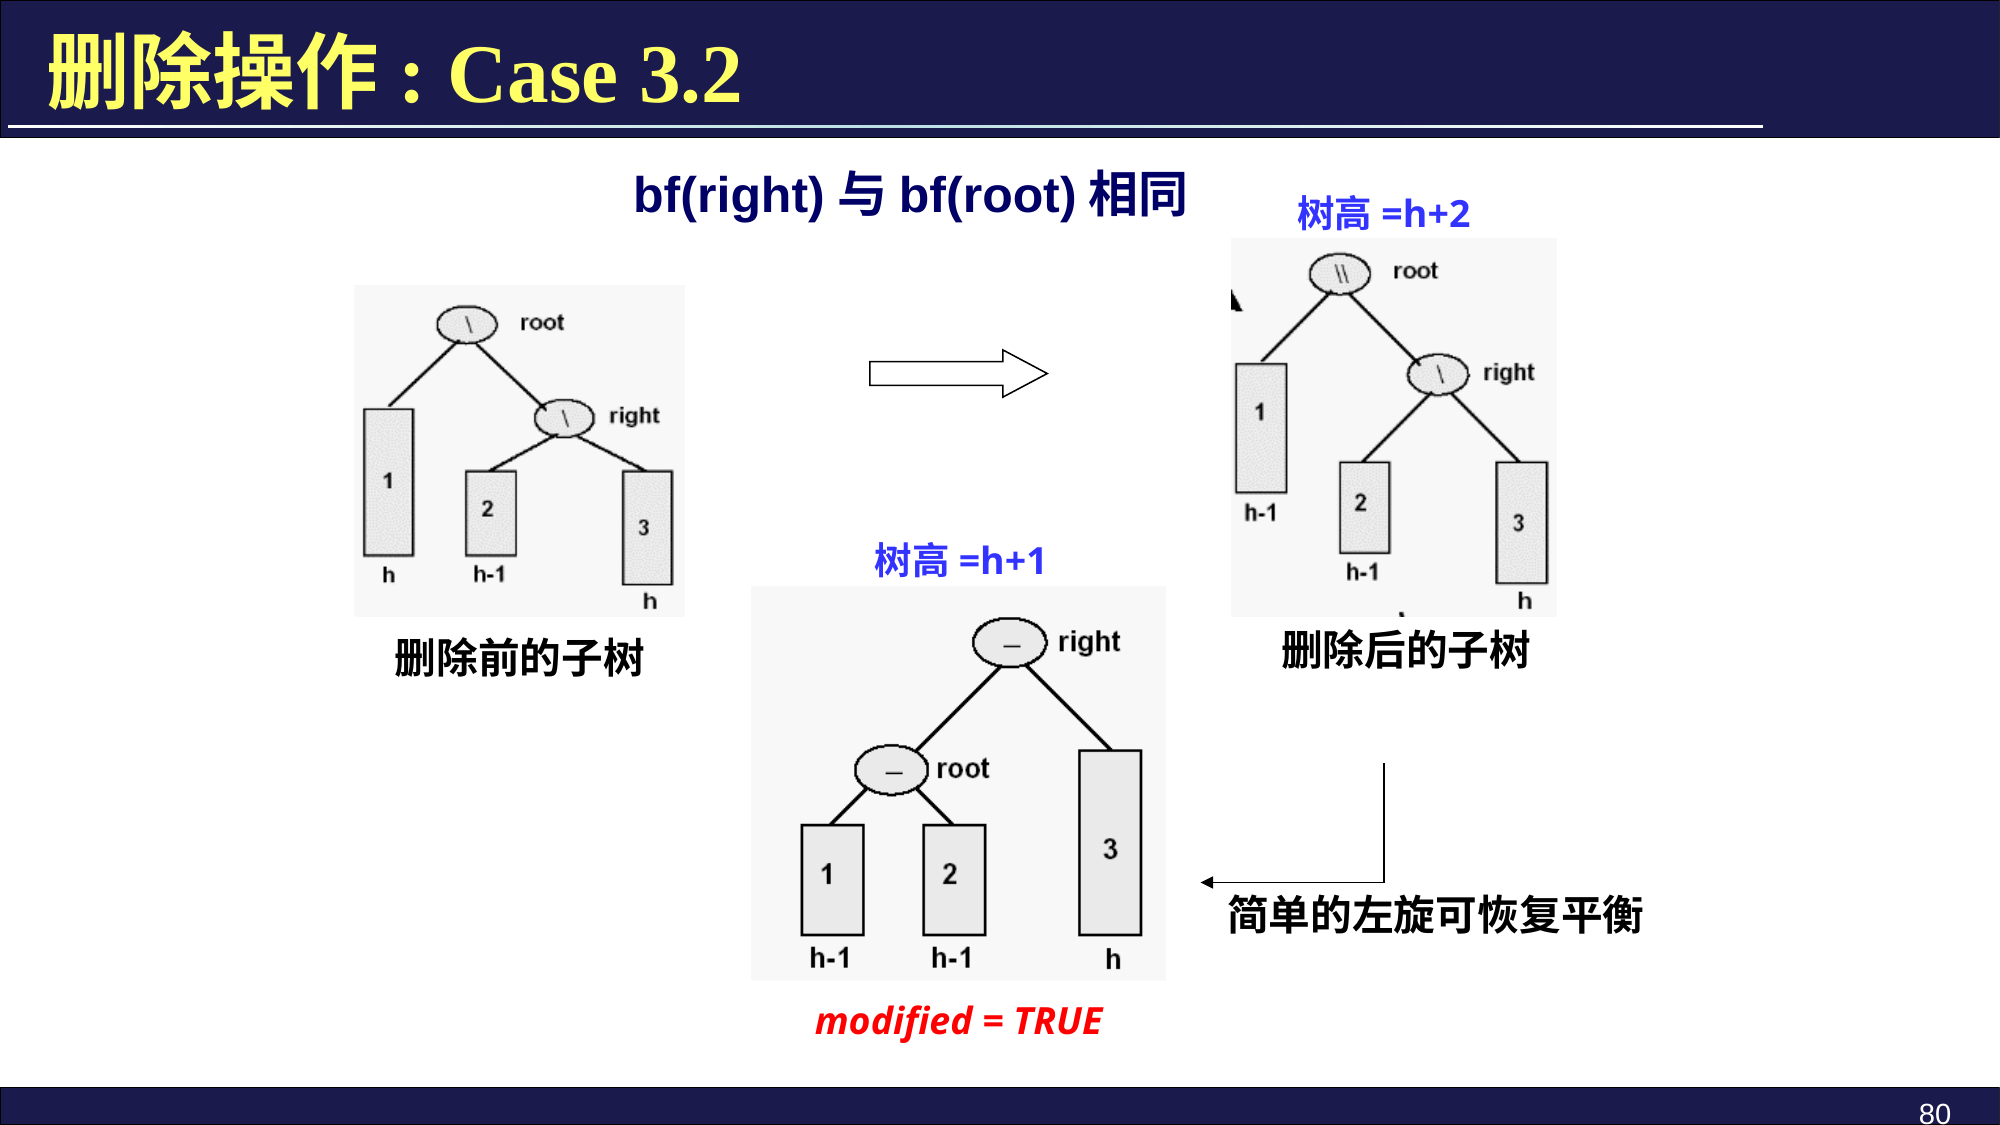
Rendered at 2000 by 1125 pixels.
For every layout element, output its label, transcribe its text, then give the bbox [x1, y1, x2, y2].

title 删除操作: Case 3.2 [30, 6, 1613, 132]
picture [1231, 238, 1557, 585]
text_box 树高=h+2 [1282, 182, 1486, 236]
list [353, 285, 686, 617]
text_box 删除前的子树 [379, 625, 674, 690]
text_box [751, 585, 1697, 994]
text_box modified = TRUE [800, 1001, 1118, 1049]
text_box bf(right)与bf(root)相同 [618, 155, 1204, 230]
text_box 树高=h+1 [859, 529, 1063, 584]
text_box [869, 349, 1048, 398]
slide_number 80 [1666, 1087, 1967, 1125]
